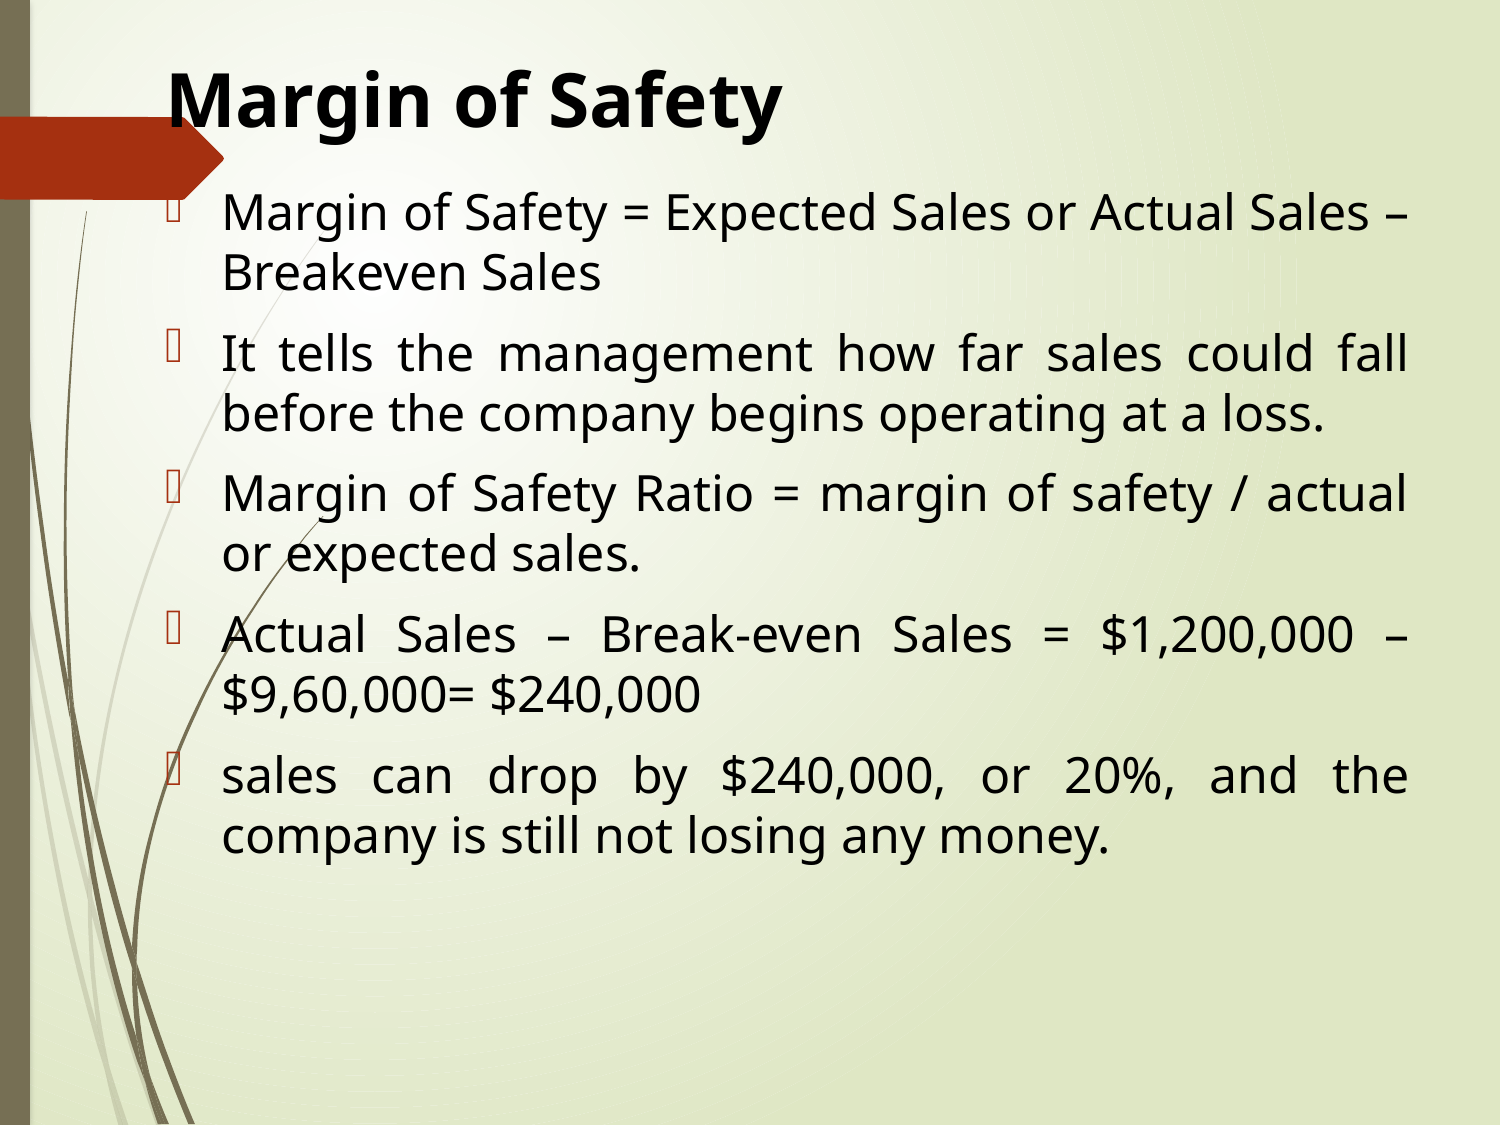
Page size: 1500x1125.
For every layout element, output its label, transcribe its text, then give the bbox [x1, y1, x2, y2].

title Margin of Safety [150, 45, 1425, 172]
list Margin of Safety = Expected Sales or Actual Sales – Breakeven Sales It tells the management how far sales could fall before the company begins operating at a loss. Margin of Safety Ratio = margin of safety / actual or expected sales. Actual Sales – Break-even Sales = $1,200,000 – $9,60,000= $240,000 sales can drop by $240,000, or 20%, and the company is still not losing any money. [150, 172, 1425, 917]
